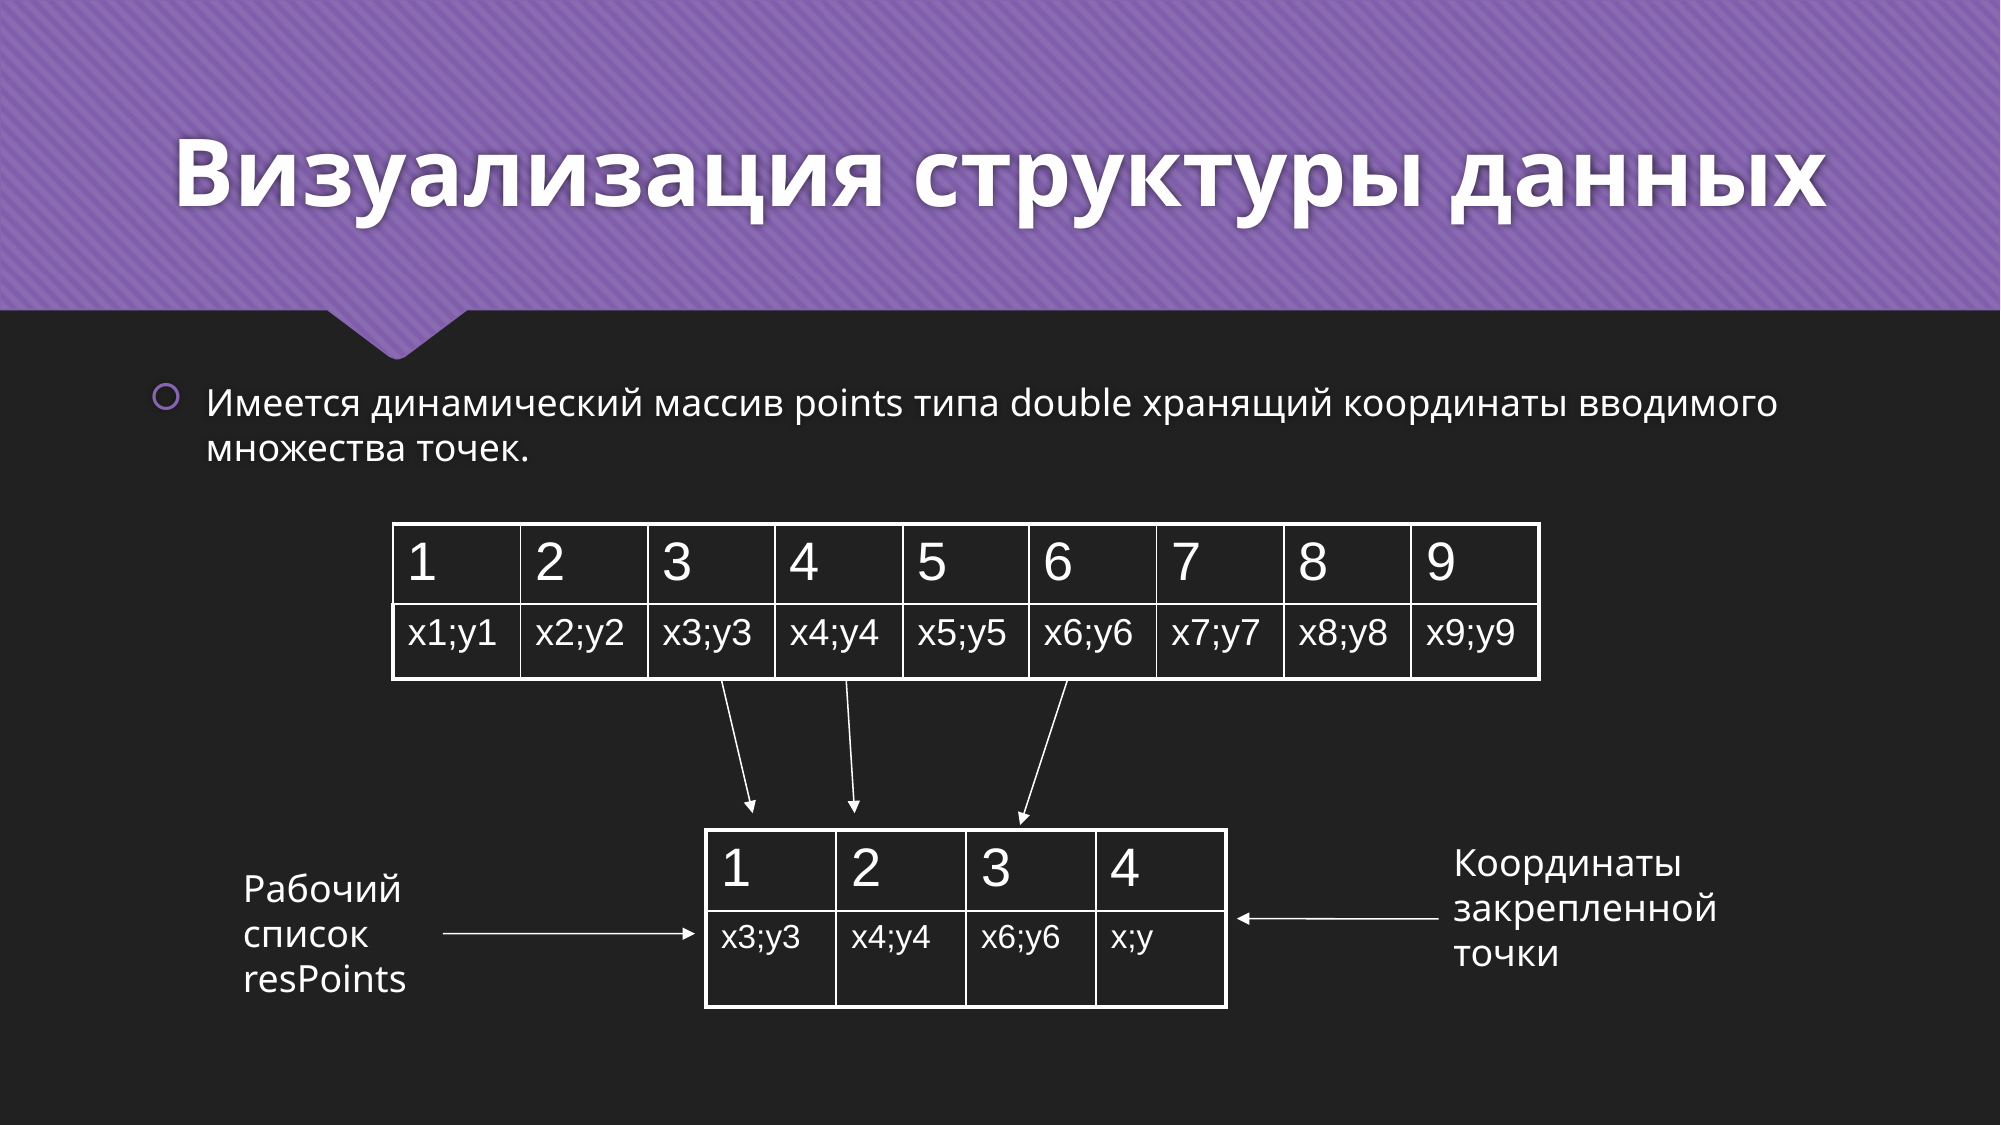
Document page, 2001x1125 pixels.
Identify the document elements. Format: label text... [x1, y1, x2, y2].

list Имеется динамический массив points типа double хранящий координаты вводимого множества точек. [134, 364, 1906, 548]
text_box Координаты закрепленной точки [1438, 831, 1767, 982]
table_cell x;y [1097, 912, 1224, 1005]
table_header 6 [1030, 526, 1156, 603]
text_box [721, 678, 756, 814]
table_cell x4;y4 [837, 912, 965, 1005]
table_header 5 [904, 526, 1028, 603]
table_header 1 [708, 832, 835, 910]
table_cell x6;y6 [967, 912, 1095, 1005]
title Визуализация структуры данных [132, 73, 1868, 233]
text_box Рабочий список resPoints [228, 857, 443, 1008]
table_cell x3;y3 [708, 912, 835, 1005]
table_header 7 [1157, 526, 1283, 603]
table_cell x5;y5 [904, 605, 1028, 677]
table_header 3 [967, 832, 1095, 910]
table_cell x4;y4 [776, 605, 902, 677]
table_header 2 [521, 526, 647, 603]
table_header 4 [776, 526, 902, 603]
table_header 9 [1412, 526, 1537, 603]
text_box [846, 678, 861, 814]
table_header 2 [837, 832, 965, 910]
table_cell x9;y9 [1412, 605, 1537, 677]
table_cell x2;y2 [521, 605, 647, 677]
table_cell x8;y8 [1285, 605, 1410, 677]
text_box [443, 927, 695, 940]
table_cell x1;y1 [395, 605, 520, 677]
table_header 1 [394, 526, 520, 603]
table_cell x7;y7 [1157, 605, 1283, 677]
table_header 3 [649, 526, 774, 603]
text_box [1018, 678, 1068, 826]
table_header 8 [1285, 526, 1410, 603]
text_box [1236, 912, 1438, 925]
table_header 4 [1097, 832, 1224, 910]
table_cell x6;y6 [1030, 605, 1156, 677]
table_cell x3;y3 [649, 605, 774, 677]
